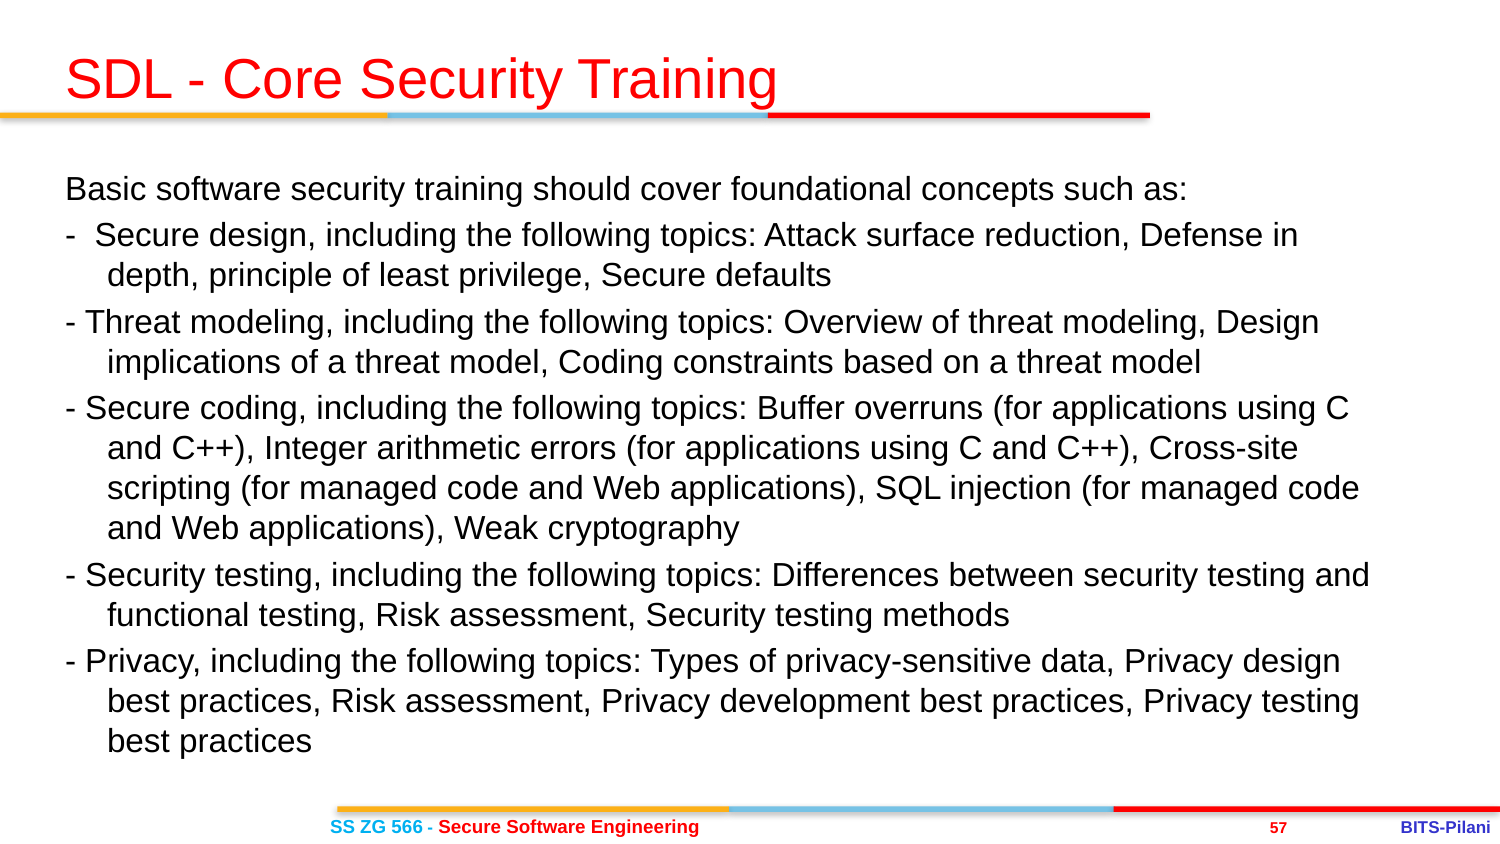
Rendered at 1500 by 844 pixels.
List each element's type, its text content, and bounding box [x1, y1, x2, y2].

list SDL - Core Security Training [50, 22, 1088, 142]
list Basic software security training should cover foundational concepts such as: - Secure design, including the following topics: Attack surface reduction, Defense in depth, principle of least privilege, Secure defaults - Threat modeling, including the following topics: Overview of threat modeling, Design implications of a threat model, Coding constraints based on a threat model - Secure coding, including the following topics: Buffer overruns (for applications using C and C++), Integer arithmetic errors (for applications using C and C++), Cross-site scripting (for managed code and Web applications), SQL injection (for managed code and Web applications), Weak cryptography - Security testing, including the following topics: Differences between security testing and functional testing, Risk assessment, Security testing methods - Privacy, including the following topics: Types of privacy-sensitive data, Privacy design best practices, Risk assessment, Privacy development best practices, Privacy testing best practices [50, 159, 1400, 771]
